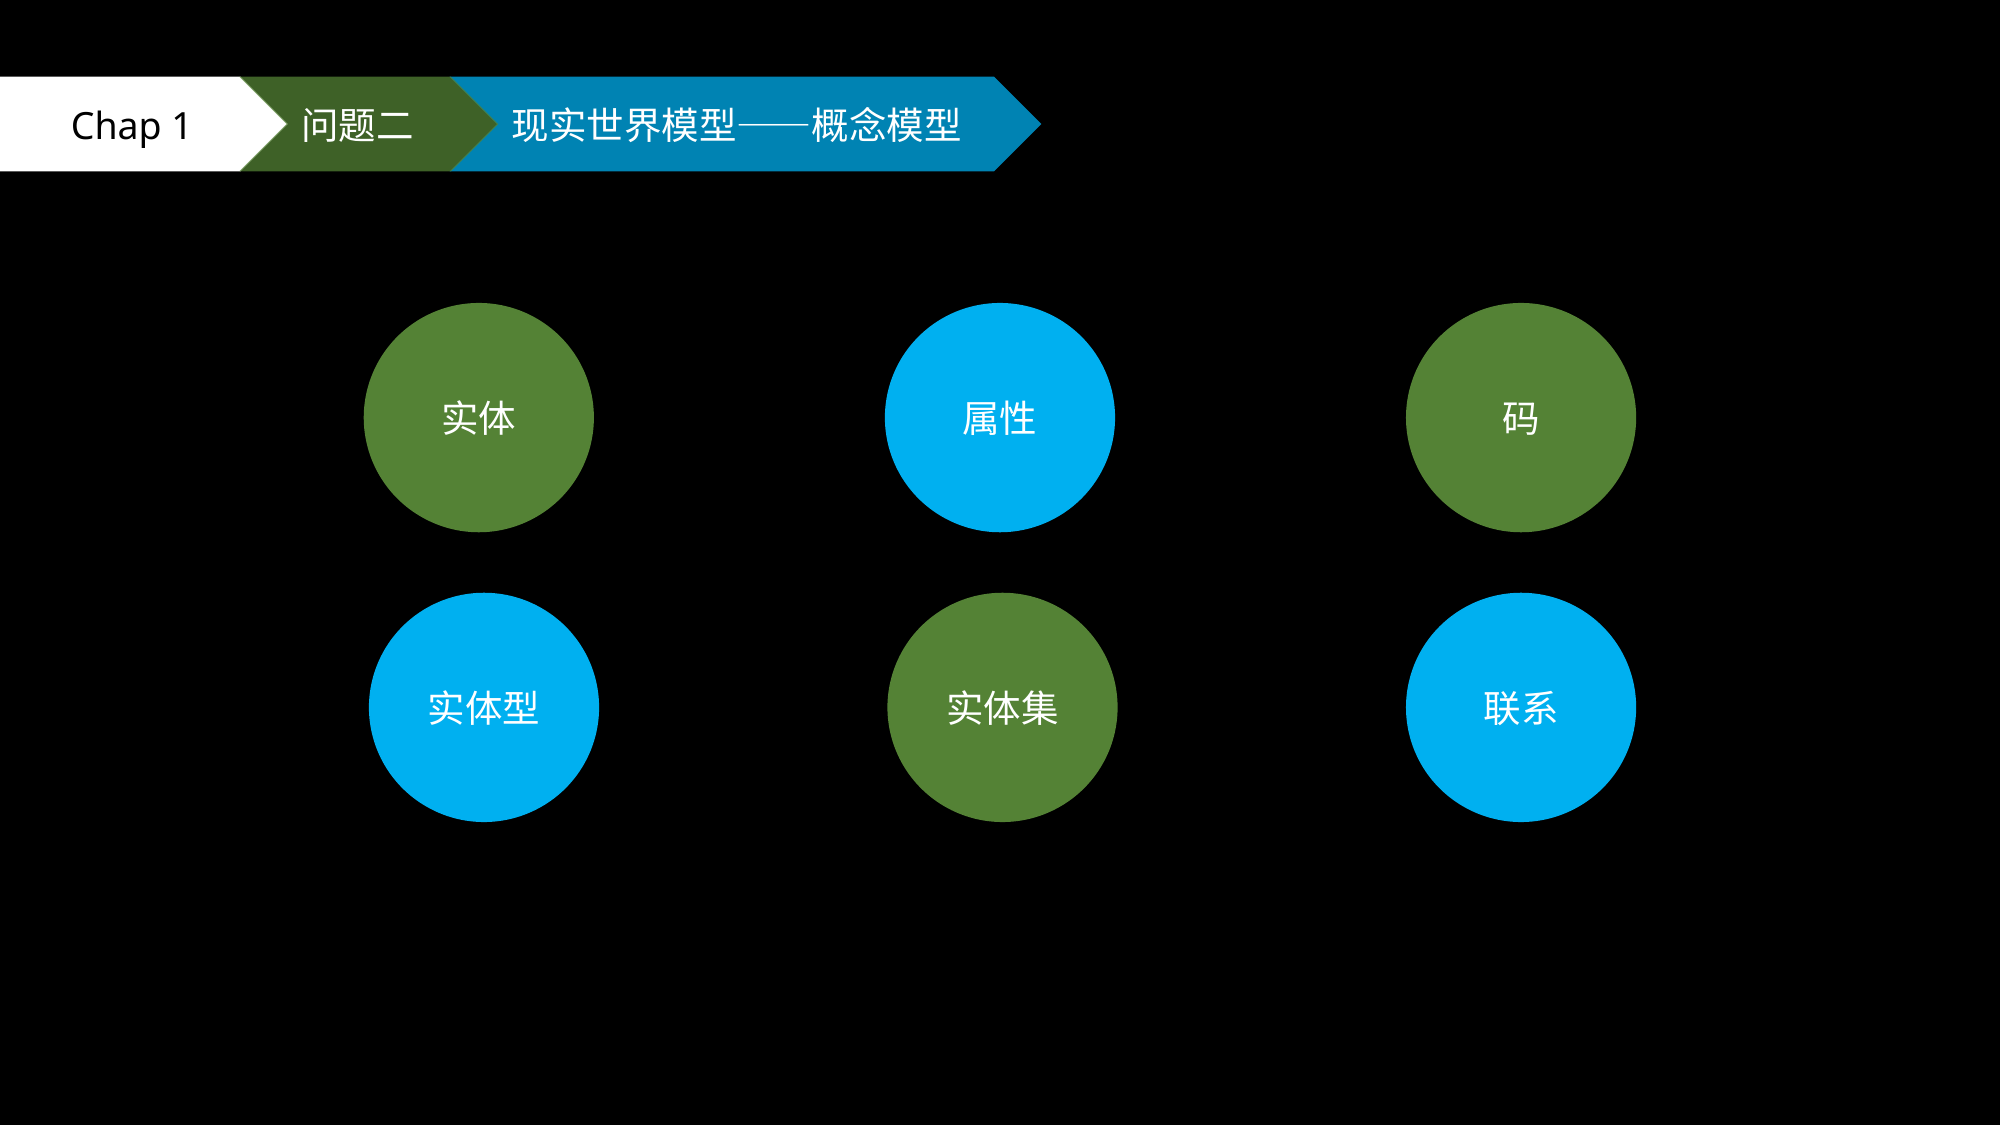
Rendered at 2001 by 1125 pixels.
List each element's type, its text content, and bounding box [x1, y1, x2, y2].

text_box 问题二 [236, 75, 500, 173]
text_box 实体 [362, 301, 595, 534]
text_box 现实世界模型——概念模型 [452, 75, 1043, 173]
text_box 实体型 [367, 591, 601, 824]
text_box 联系 [1404, 591, 1638, 824]
text_box 码 [1404, 301, 1638, 534]
text_box Chap 1 [0, 75, 284, 173]
text_box 实体集 [886, 591, 1119, 824]
text_box 属性 [883, 301, 1117, 534]
